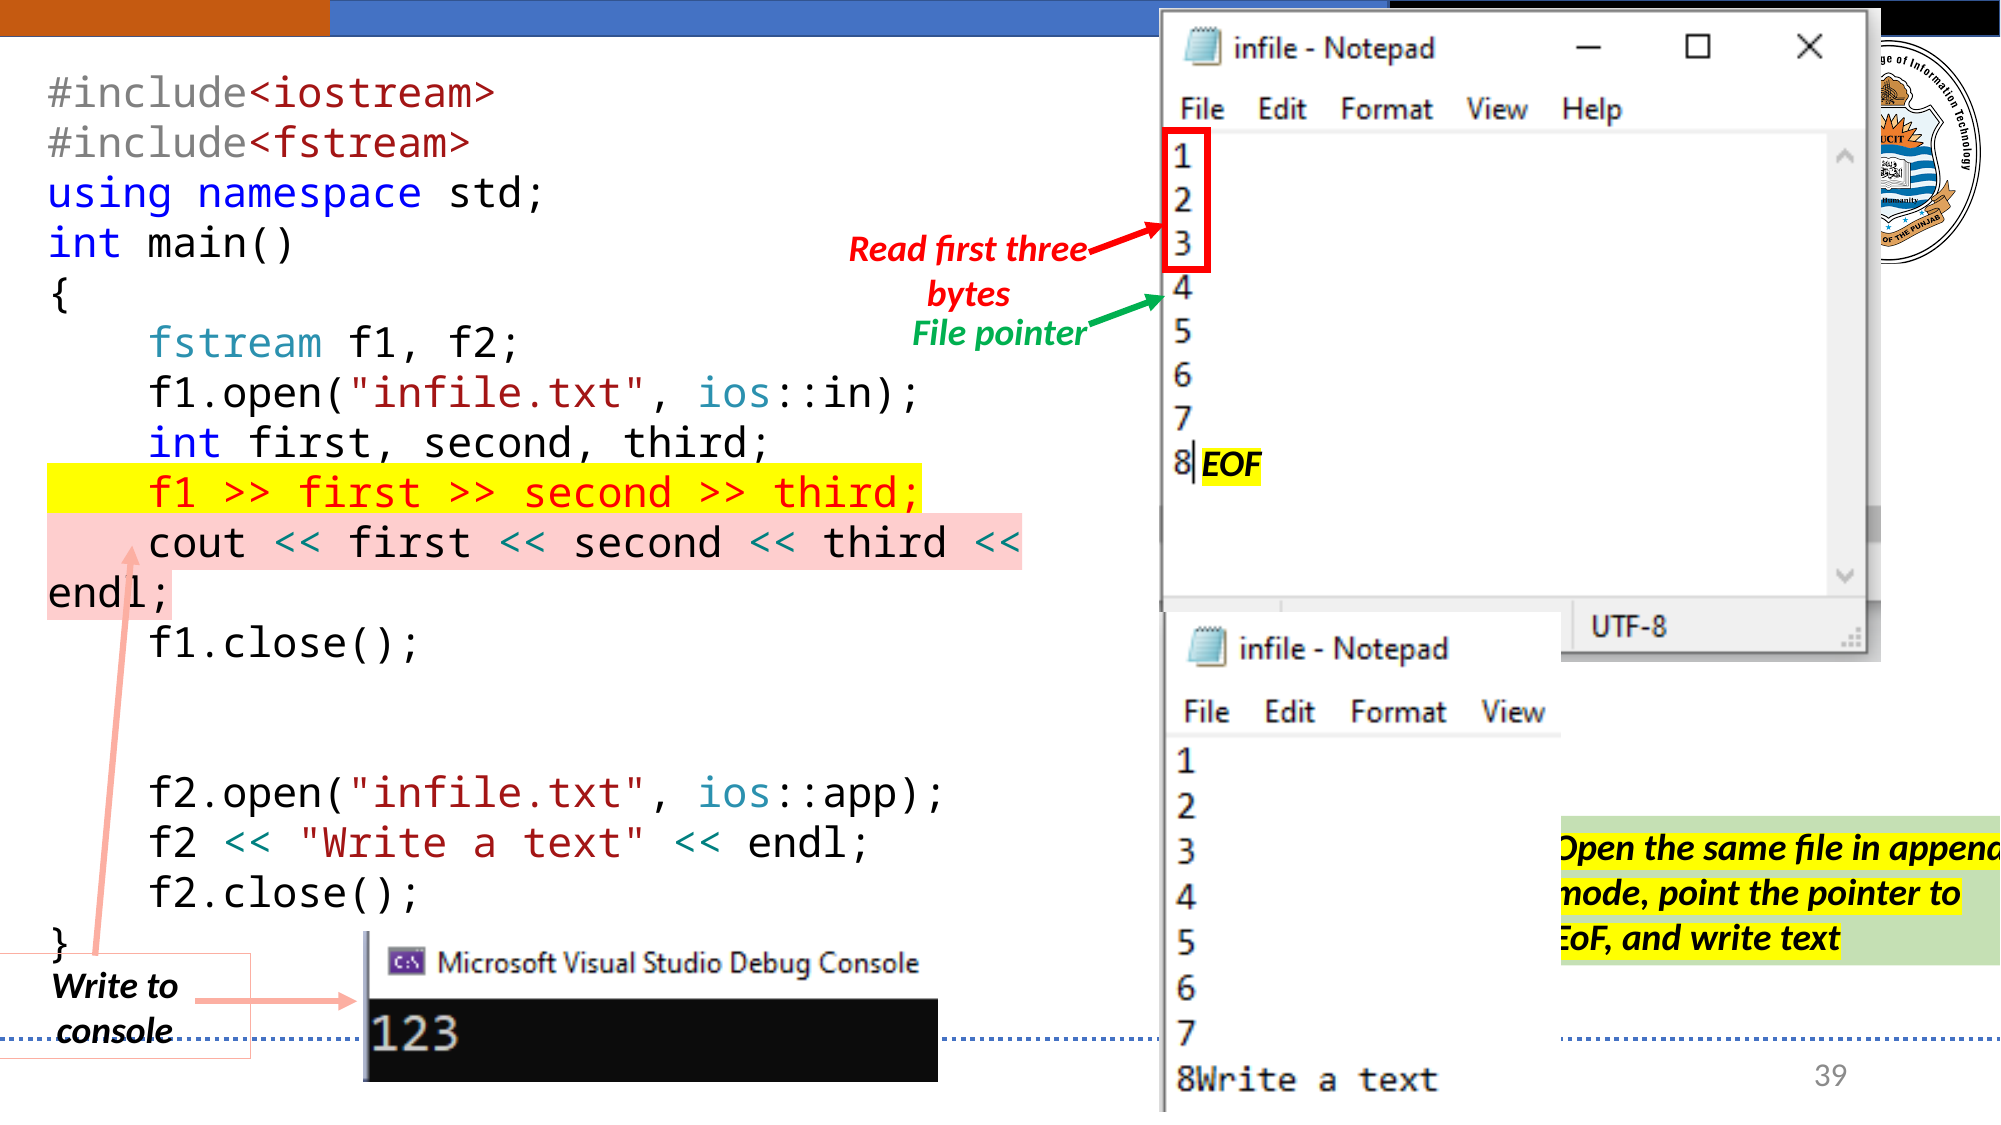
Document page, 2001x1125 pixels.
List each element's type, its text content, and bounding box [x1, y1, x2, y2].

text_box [1089, 295, 1166, 325]
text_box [1089, 223, 1166, 253]
picture [1159, 8, 2000, 1112]
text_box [94, 545, 133, 956]
picture [363, 931, 938, 1082]
text_box #include<iostream> #include<fstream> using namespace std; int main() { fstream f1, f2; f1.open("infile.txt", ios::in); int first, second, third; f1 >> first >> second >> third; cout << first << second << third << endl; f1.close(); f2.open("infile.txt", ios::app); f2 << "Write a text" << endl; f2.close(); } [32, 58, 1142, 974]
text_box File pointer [864, 300, 1136, 361]
slide_number 39 [1561, 1042, 1863, 1103]
text_box Read first three bytes [832, 216, 1105, 322]
text_box Write to console [0, 953, 251, 1059]
text_box Open the same file in append mode, point the pointer to EoF, and write text [1561, 815, 2000, 966]
